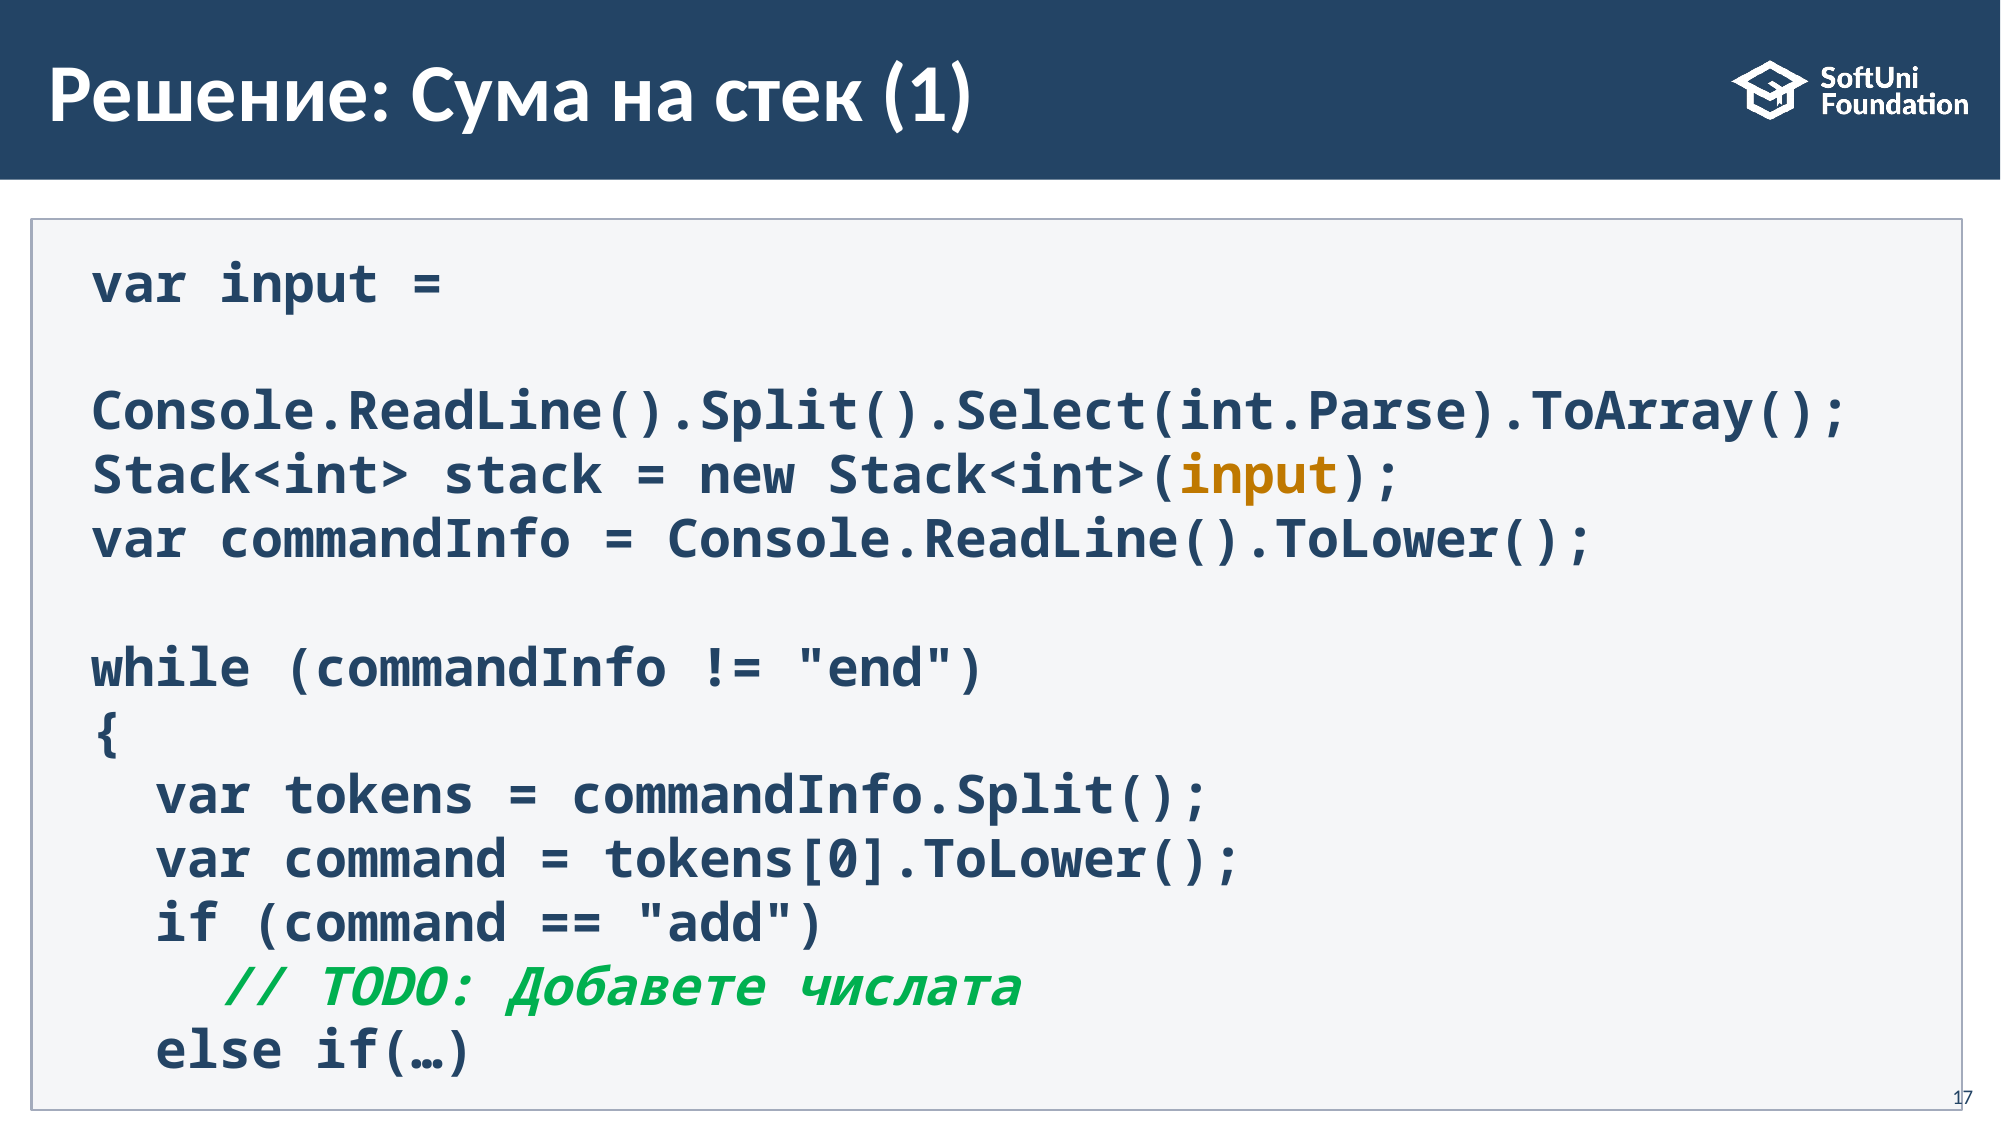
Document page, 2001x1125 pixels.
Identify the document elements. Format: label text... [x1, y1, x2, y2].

picture [1731, 60, 1968, 120]
text_box var input = Console.ReadLine().Split().Select(int.Parse).ToArray(); Stack<int> stack = new Stack<int>(input); var commandInfo = Console.ReadLine().ToLower(); while (commandInfo != "end") { var tokens = commandInfo.Split(); var command = tokens[0].ToLower(); if (command == "add") // TODO: Добавете числата else if(…) [31, 219, 1963, 1110]
slide_number 17 [1927, 1067, 1989, 1117]
title Решение: Сума на стек (1) [31, 16, 1716, 162]
